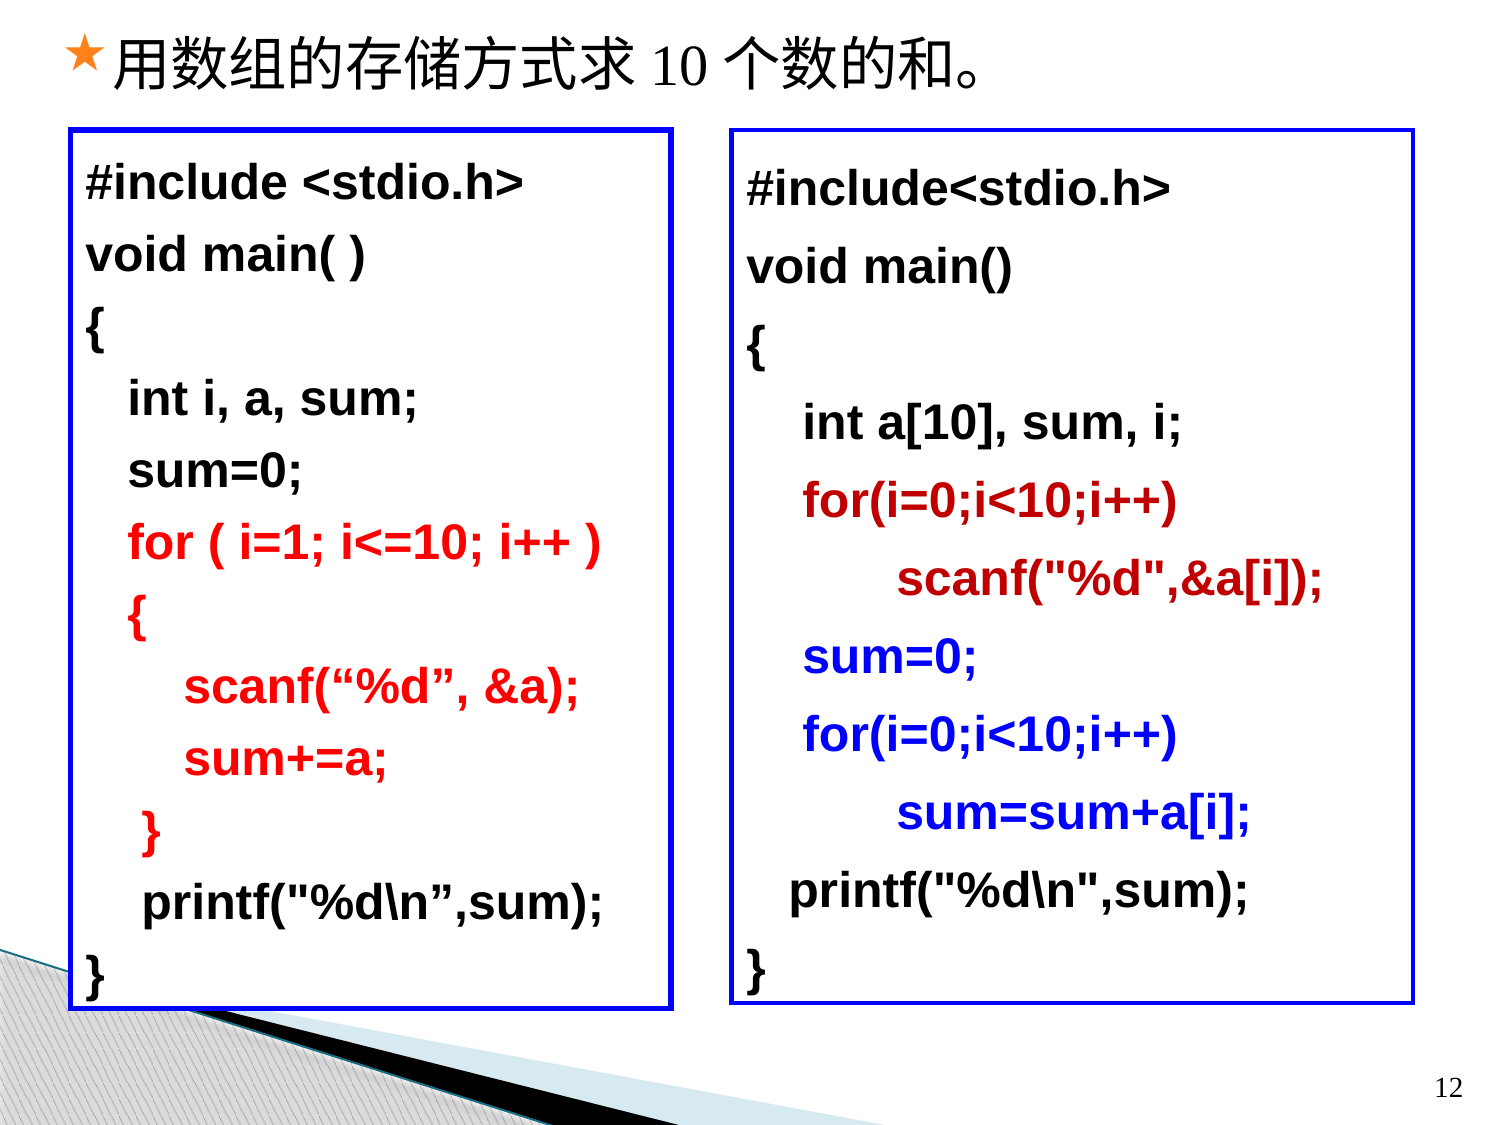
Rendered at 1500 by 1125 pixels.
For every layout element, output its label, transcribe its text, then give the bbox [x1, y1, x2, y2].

slide_number 12 [1418, 1051, 1479, 1112]
text_box #include <stdio.h> void main( ) { int i, a, sum; sum=0; for ( i=1; i<=10; i++ ) { scanf(“%d”, &a); sum+=a; } printf("%d\n”,sum); } [70, 130, 671, 1009]
text_box 用数组的存储方式求10个数的和。 [5, 19, 1356, 126]
text_box #include<stdio.h> void main() { int a[10], sum, i; for(i=0;i<10;i++) scanf("%d",&a[i]); sum=0; for(i=0;i<10;i++) sum=sum+a[i]; printf("%d\n",sum); } [731, 130, 1414, 1003]
